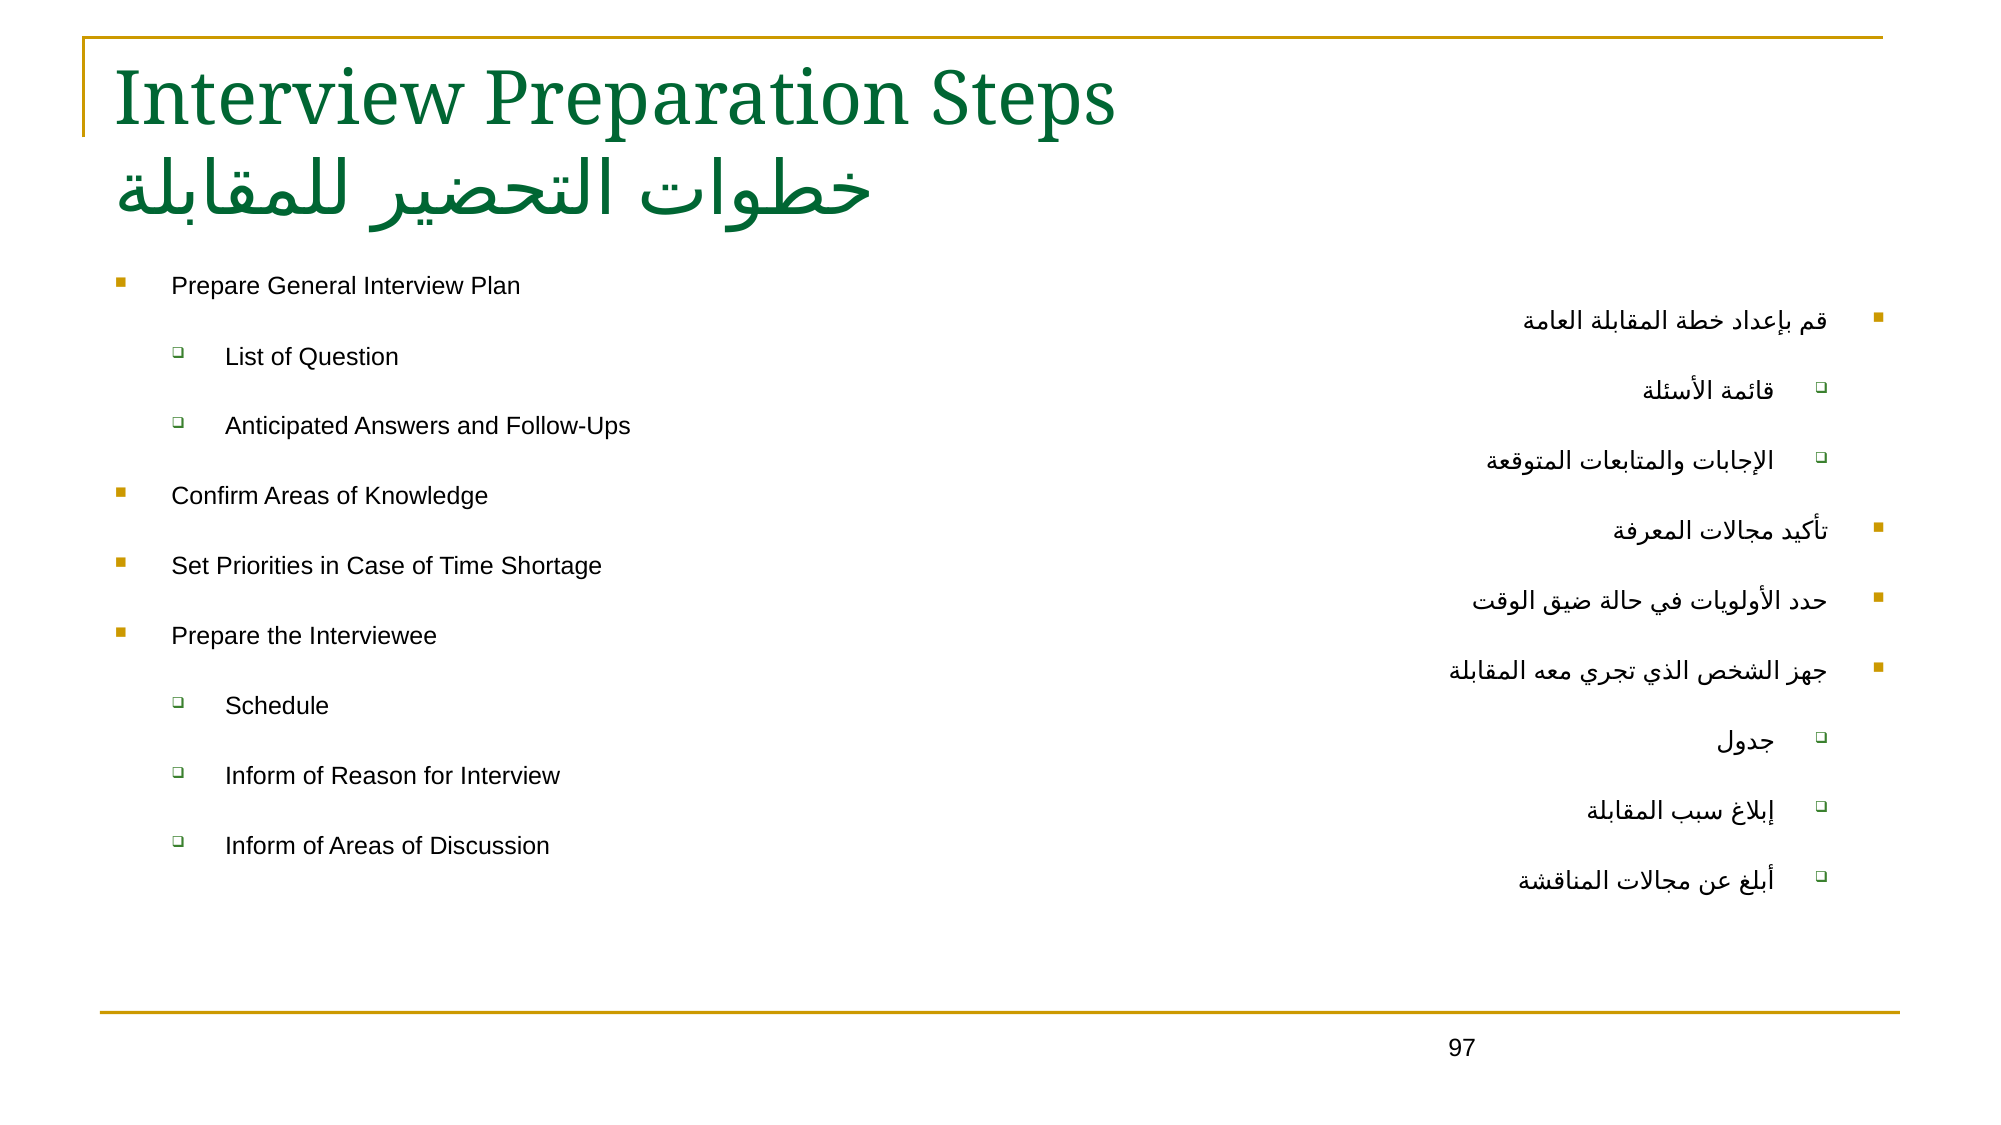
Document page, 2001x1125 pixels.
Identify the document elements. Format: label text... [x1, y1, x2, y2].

slide_number 97 [1433, 1024, 1900, 1100]
list Prepare General Interview Plan قم بإعداد خطة المقابلة العامة List of Question قائمة الأسئلة Anticipated Answers and Follow-Ups الإجابات والمتابعات المتوقعة Confirm Areas of Knowledge تأكيد مجالات المعرفة Set Priorities in Case of Time Shortage حدد الأولويات في حالة ضيق الوقت Prepare the Interviewee جهز الشخص الذي تجري معه المقابلة Schedule جدول Inform of Reason for Interview إبلاغ سبب المقابلة Inform of Areas of Discussion أبلغ عن مجالات المناقشة [99, 262, 1900, 1006]
title Interview Preparation Steps خطوات التحضير للمقابلة [99, 45, 1900, 233]
